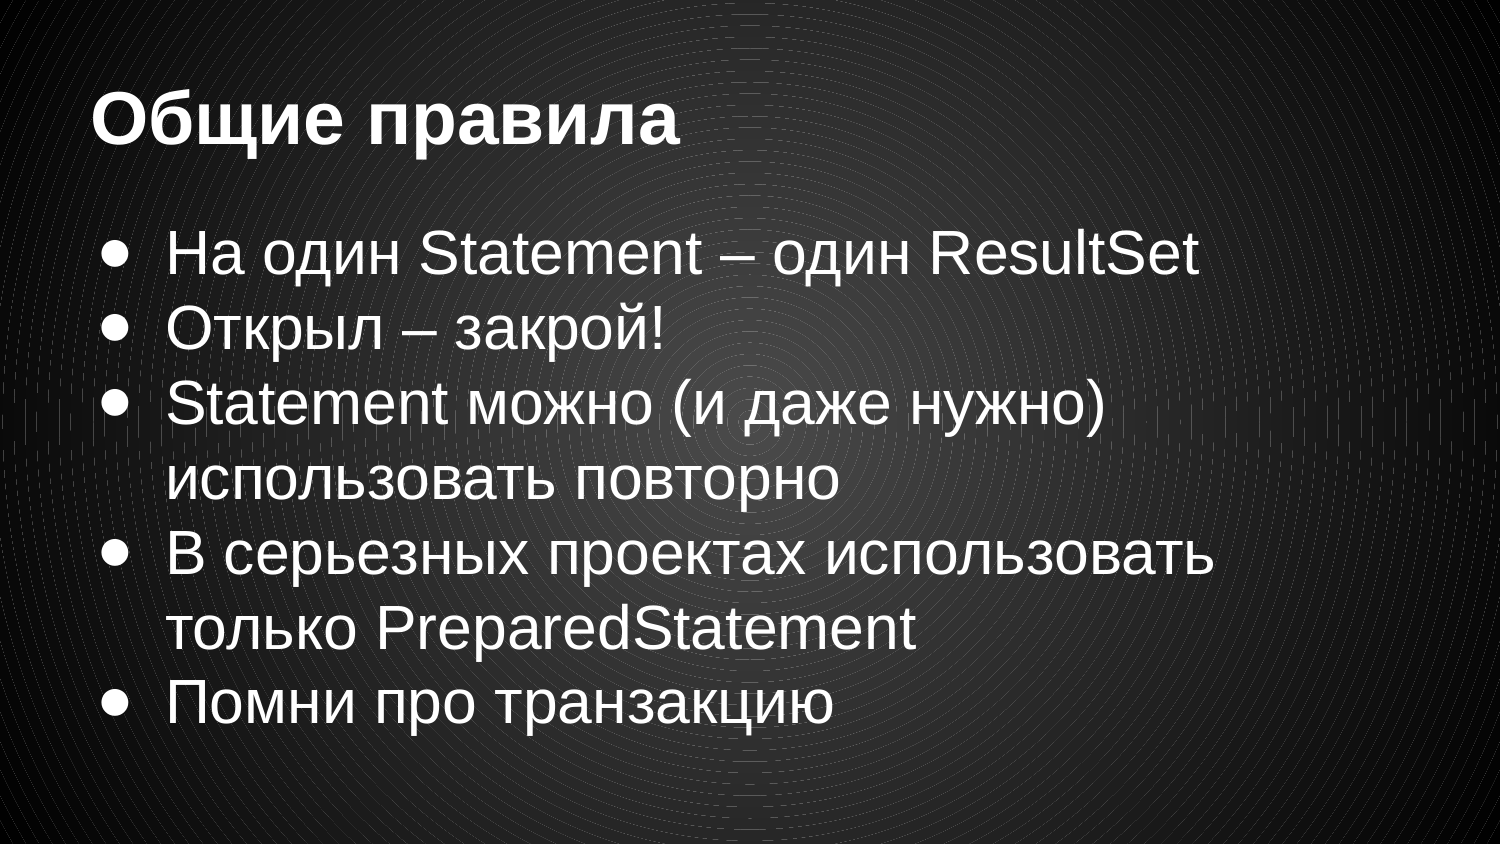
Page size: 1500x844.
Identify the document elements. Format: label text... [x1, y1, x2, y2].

title Общие правила [75, 33, 1425, 175]
list На один Statement – один ResultSet Открыл – закрой! Statement можно (и даже нужно) использовать повторно В серьезных проектах использовать только PreparedStatement Помни про транзакцию [75, 196, 1425, 808]
